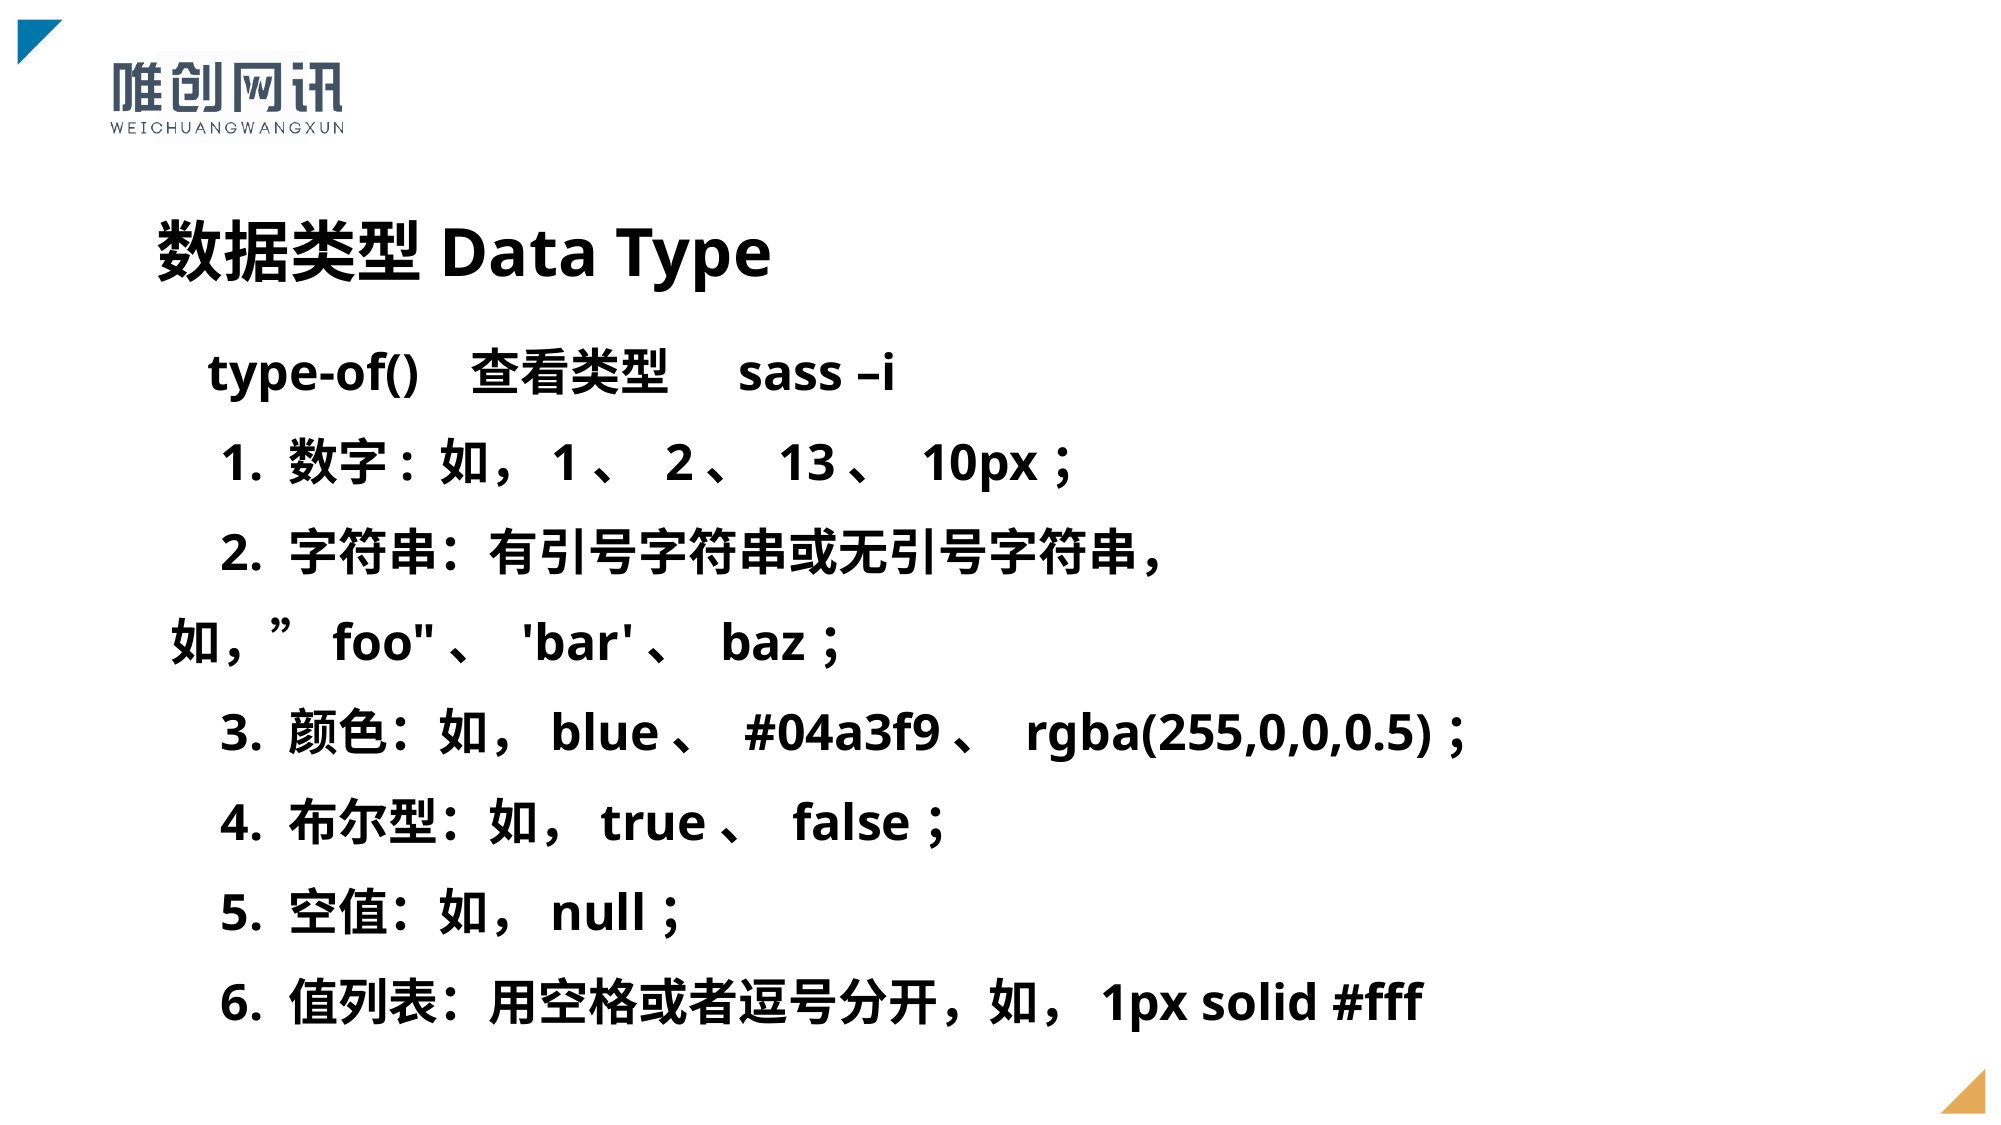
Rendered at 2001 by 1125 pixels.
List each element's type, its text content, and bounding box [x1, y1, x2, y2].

text_box 数据类型Data Type [149, 202, 781, 297]
text_box [17, 19, 63, 65]
text_box [1940, 1068, 1986, 1114]
text_box type-of() 查看类型 sass –i 1. 数字: 如，1、 2、 13、 10px； 2. 字符串：有引号字符串或无引号字符串，如，”foo"、 'bar'、 baz； 3. 颜色：如，blue、 #04a3f9、 rgba(255,0,0,0.5)； 4. 布尔型：如，true、 false； 5. 空值：如，null； 6. 值列表：用空格或者逗号分开，如，1px solid #fff [162, 212, 1513, 1038]
picture [89, 51, 396, 143]
